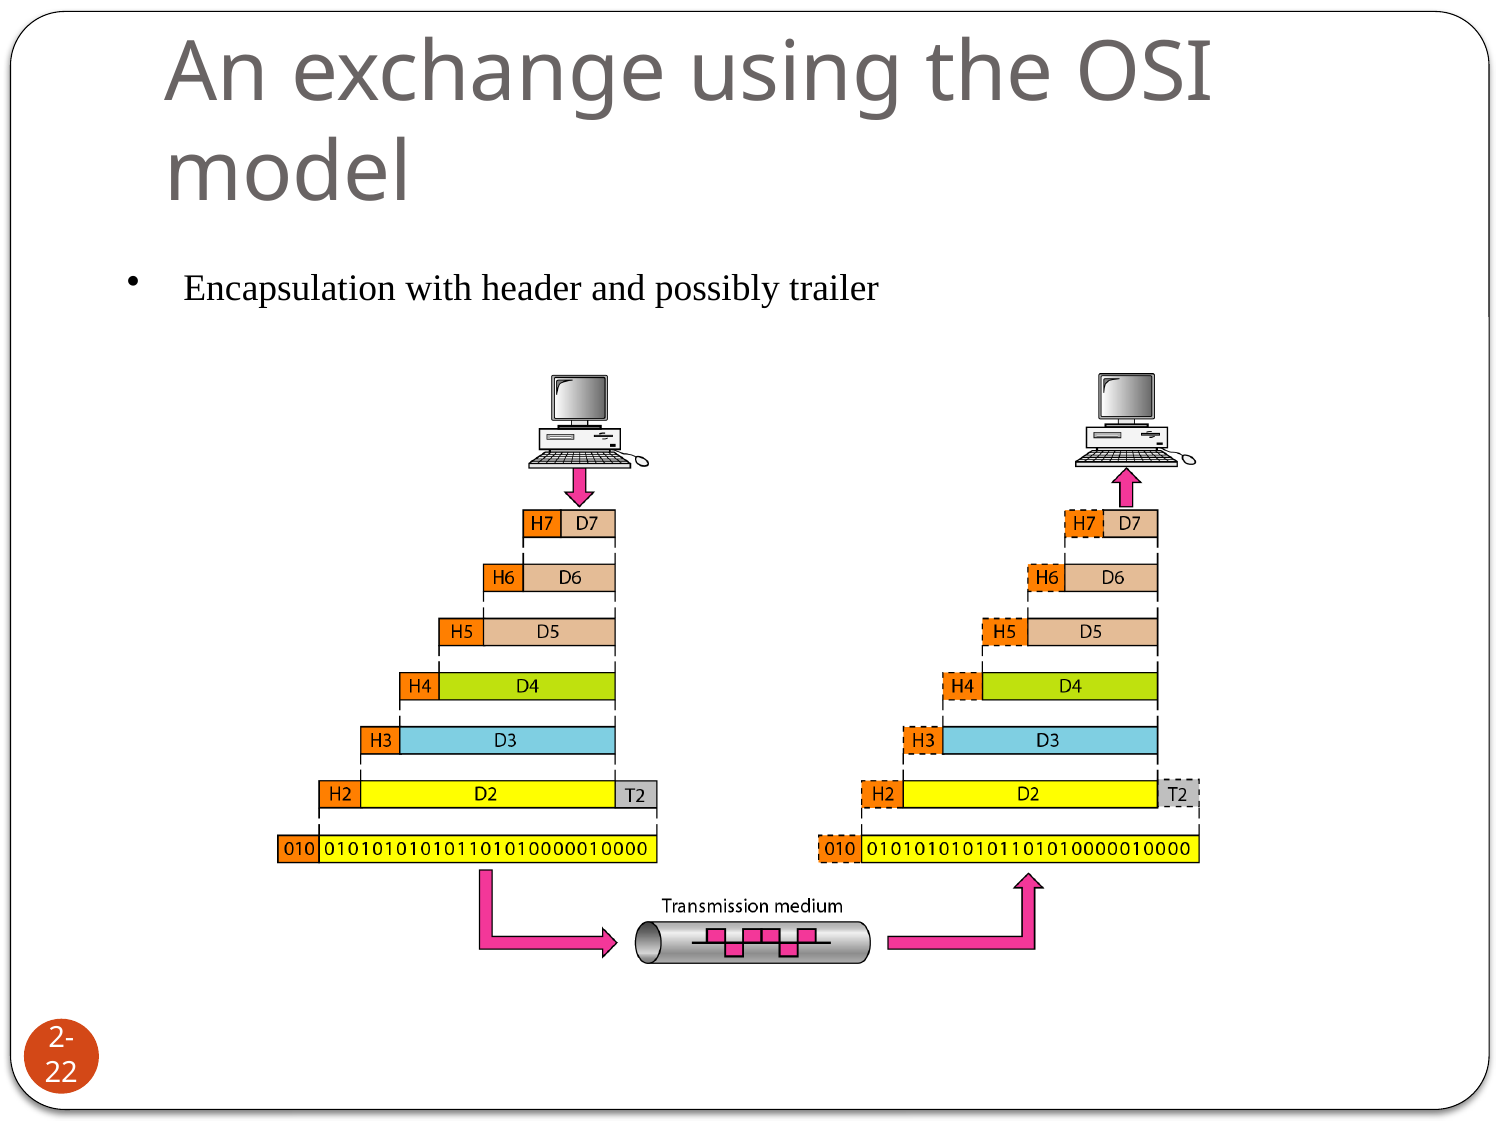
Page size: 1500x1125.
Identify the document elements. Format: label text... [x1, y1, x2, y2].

slide_number 2-22 [23, 1018, 99, 1094]
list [277, 373, 1201, 965]
text_box Encapsulation with header and possibly trailer [112, 255, 1388, 350]
title An exchange using the OSI model [150, 45, 1425, 233]
